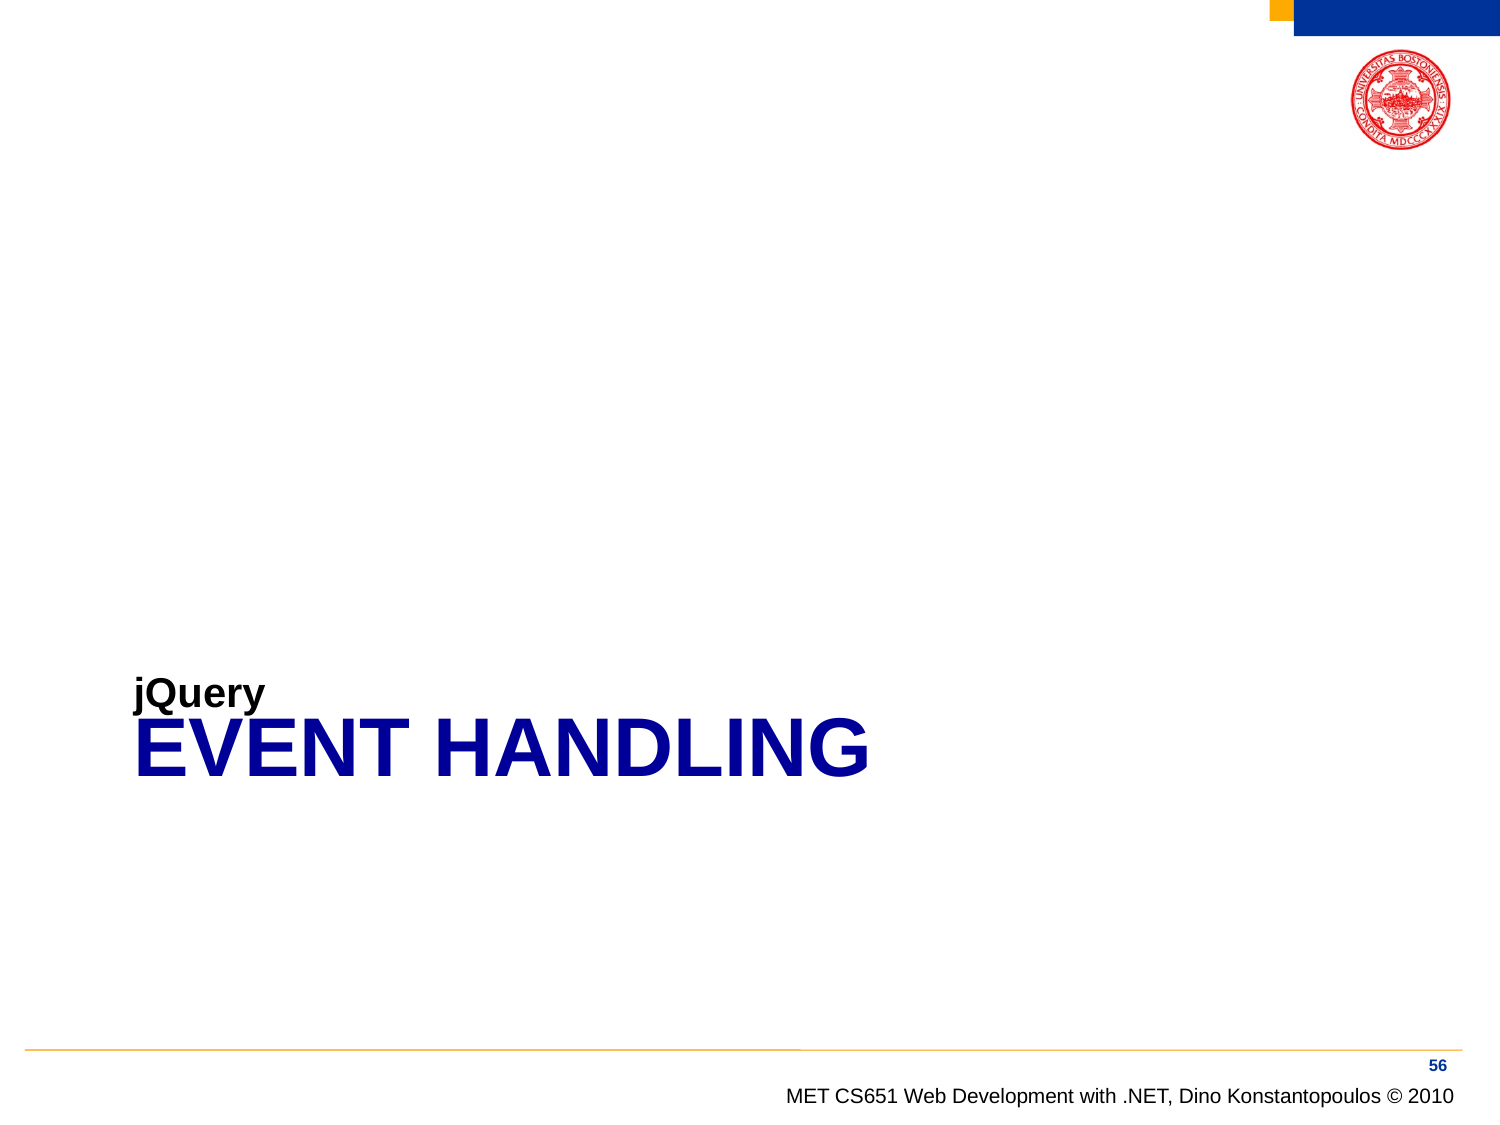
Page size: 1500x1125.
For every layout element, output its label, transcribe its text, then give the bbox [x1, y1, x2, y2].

slide_number 56 [1374, 1049, 1463, 1076]
picture [1350, 49, 1451, 150]
list jQuery [118, 476, 1394, 724]
title Event handling [118, 724, 1394, 947]
